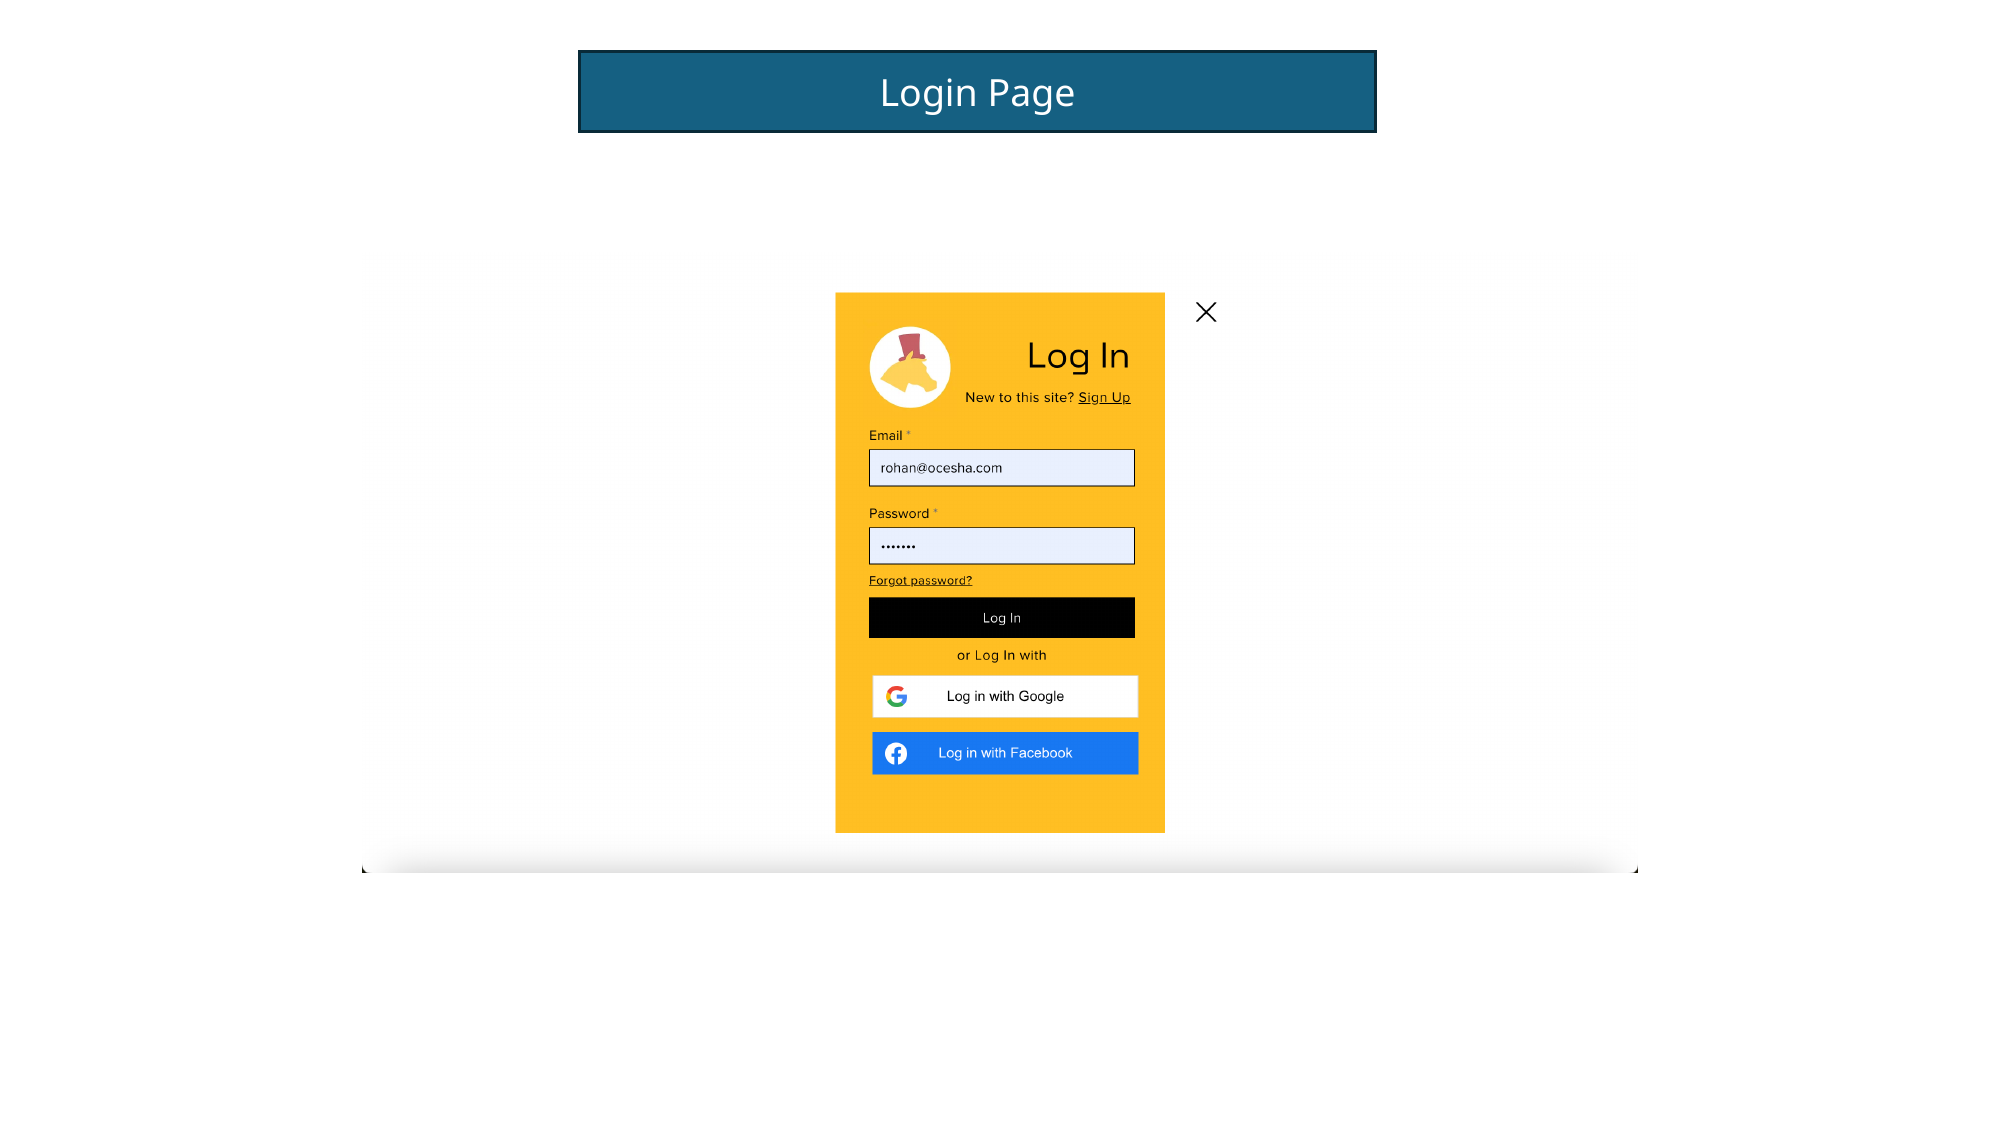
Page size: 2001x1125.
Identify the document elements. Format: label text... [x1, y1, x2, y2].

text_box Login Page [578, 50, 1377, 133]
picture [361, 251, 1638, 874]
